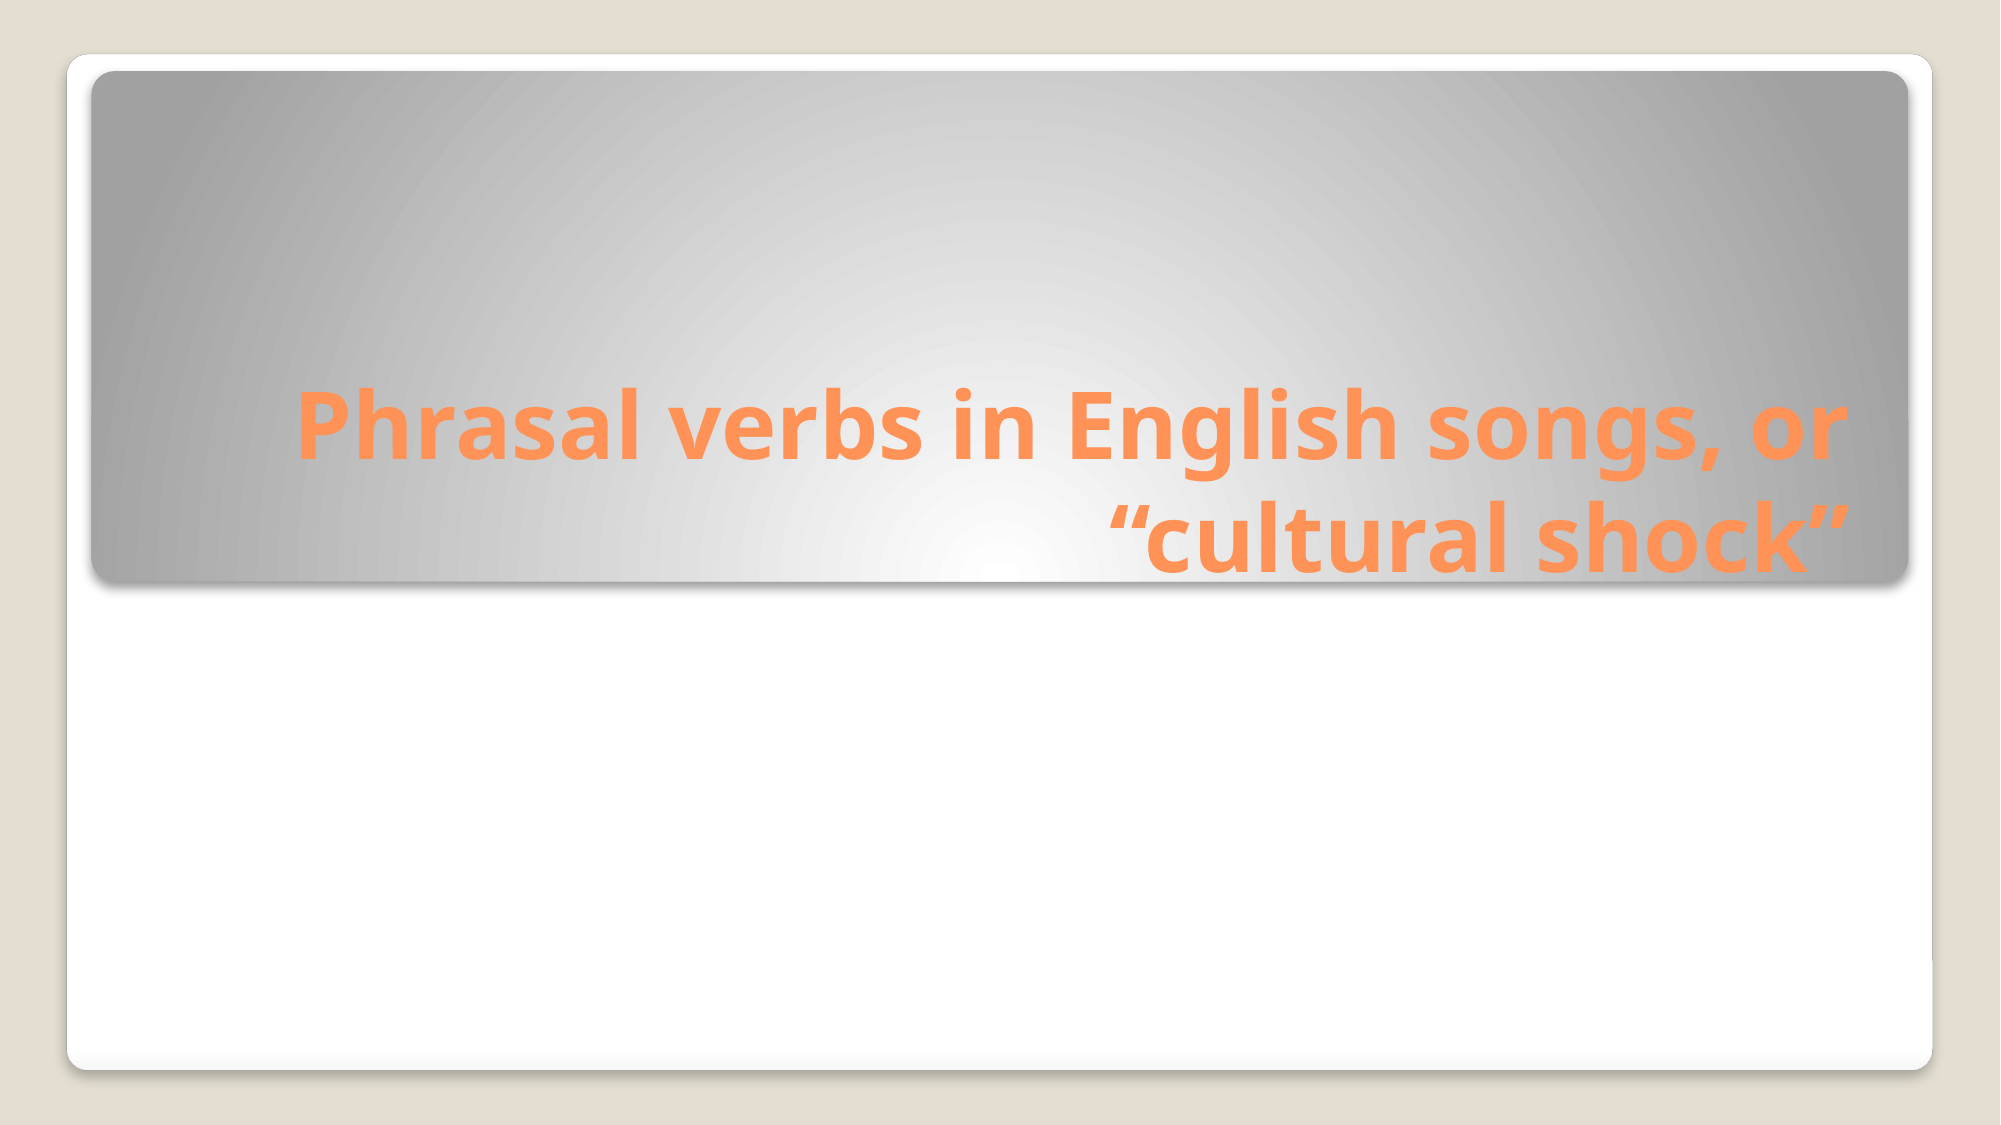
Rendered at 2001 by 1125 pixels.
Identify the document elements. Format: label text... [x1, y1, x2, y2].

title Phrasal verbs in English songs, or “cultural shock” [157, 298, 1858, 599]
